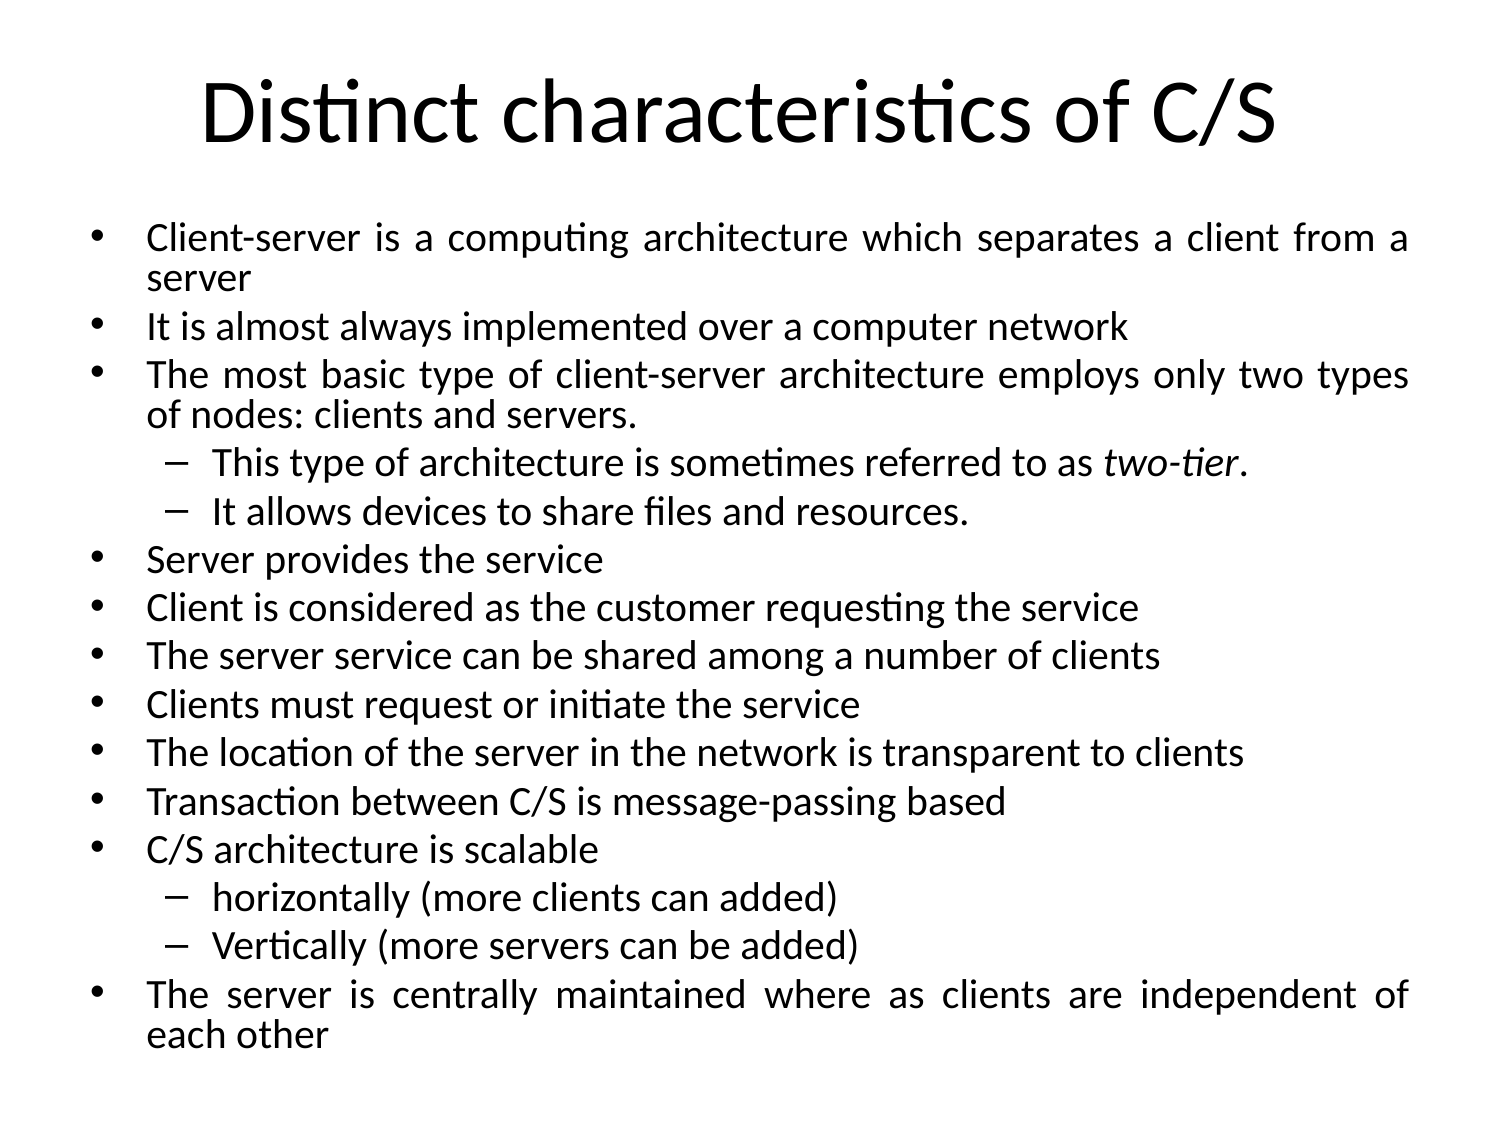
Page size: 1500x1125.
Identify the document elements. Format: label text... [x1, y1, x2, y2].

list Client-server is a computing architecture which separates a client from a server It is almost always implemented over a computer network The most basic type of client-server architecture employs only two types of nodes: clients and servers. This type of architecture is sometimes referred to as two-tier. It allows devices to share files and resources. Server provides the service Client is considered as the customer requesting the service The server service can be shared among a number of clients Clients must request or initiate the service The location of the server in the network is transparent to clients Transaction between C/S is message-passing based C/S architecture is scalable horizontally (more clients can added) Vertically (more servers can be added) The server is centrally maintained where as clients are independent of each other [75, 212, 1425, 1063]
title Distinct characteristics of C/S [75, 12, 1425, 200]
